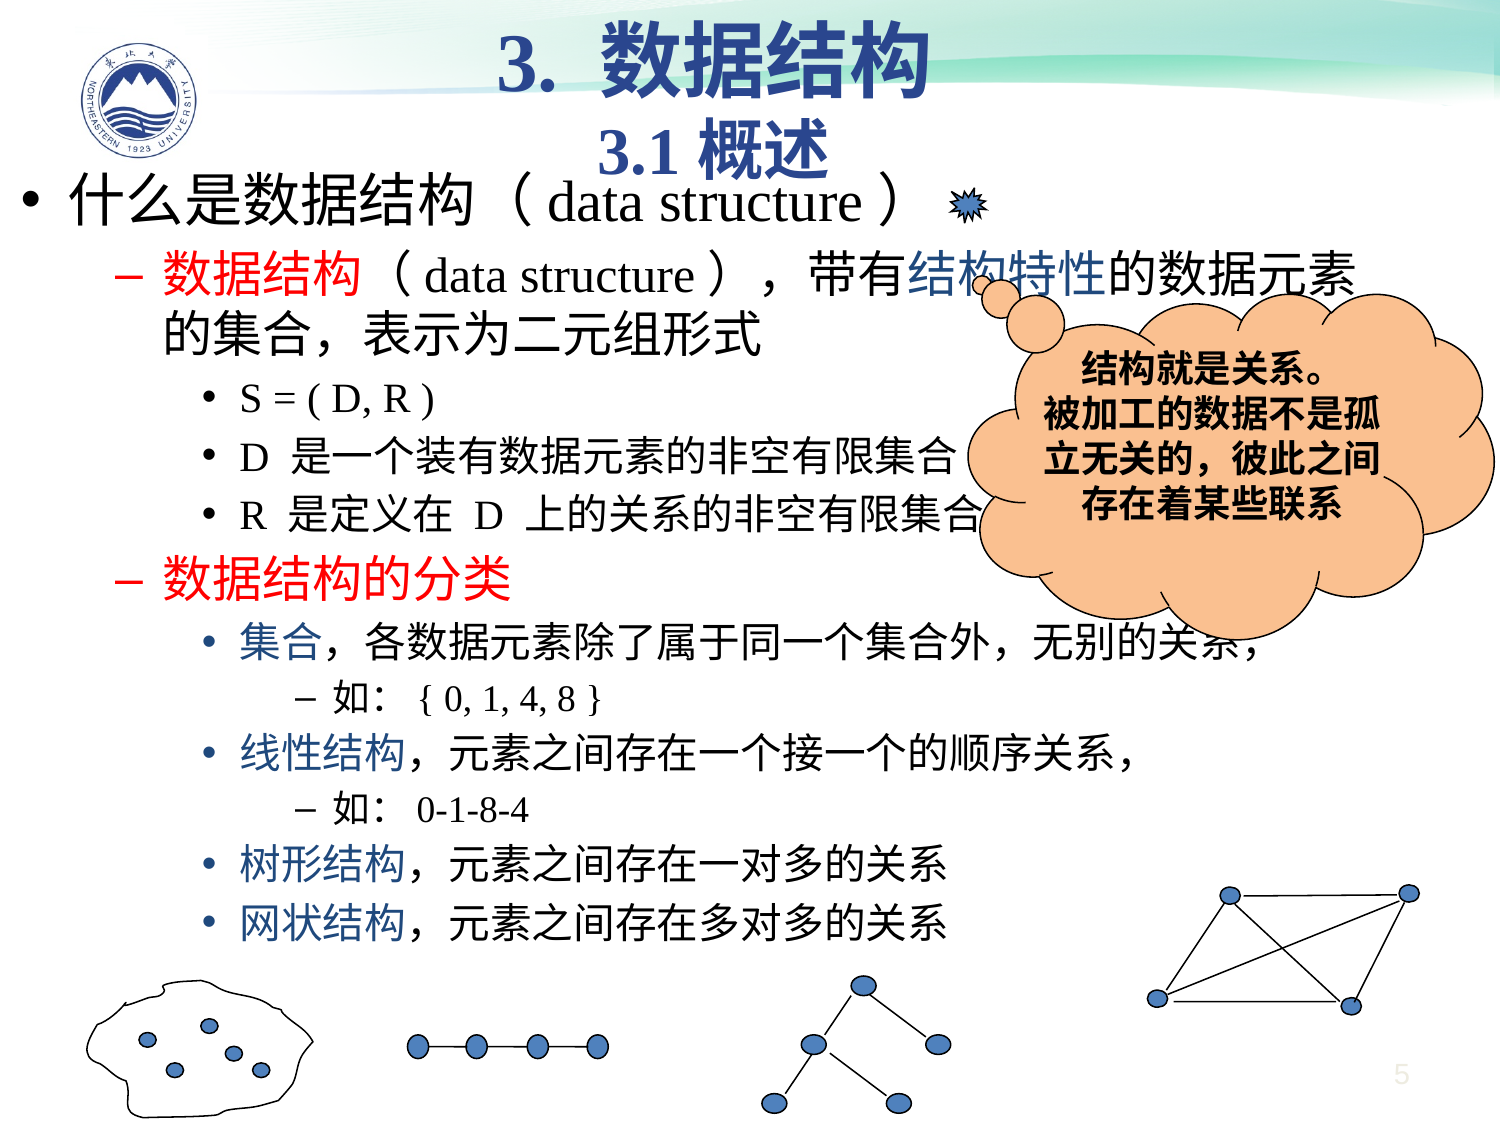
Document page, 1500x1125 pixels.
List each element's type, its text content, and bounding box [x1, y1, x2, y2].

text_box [1147, 884, 1420, 1015]
slide_number 5 [1074, 1042, 1425, 1103]
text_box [761, 975, 951, 1114]
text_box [76, 980, 314, 1118]
picture [0, 0, 1500, 1125]
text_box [407, 1034, 609, 1059]
text_box 3. 数据结构 3.1概述 [76, 0, 1352, 196]
list 什么是数据结构（data structure） 数据结构（data structure），带有结构特性的数据元素的集合，表示为二元组形式 S = ( D, R ) D 是一个装有数据元素的非空有限集合 R 是定义在 D 上的关系的非空有限集合 数据结构的分类 集合，各数据元素除了属于同一个集合外，无别的关系， 如：{ 0, 1, 4, 8 } 线性结构，元素之间存在一个接一个的顺序关系， 如：0-1-8-4 树形结构，元素之间存在一对多的关系 网状结构，元素之间存在多对多的关系 [5, 155, 1419, 994]
text_box [950, 196, 987, 224]
text_box 结构就是关系。 被加工的数据不是孤立无关的，彼此之间存在着某些联系 [968, 275, 1495, 640]
